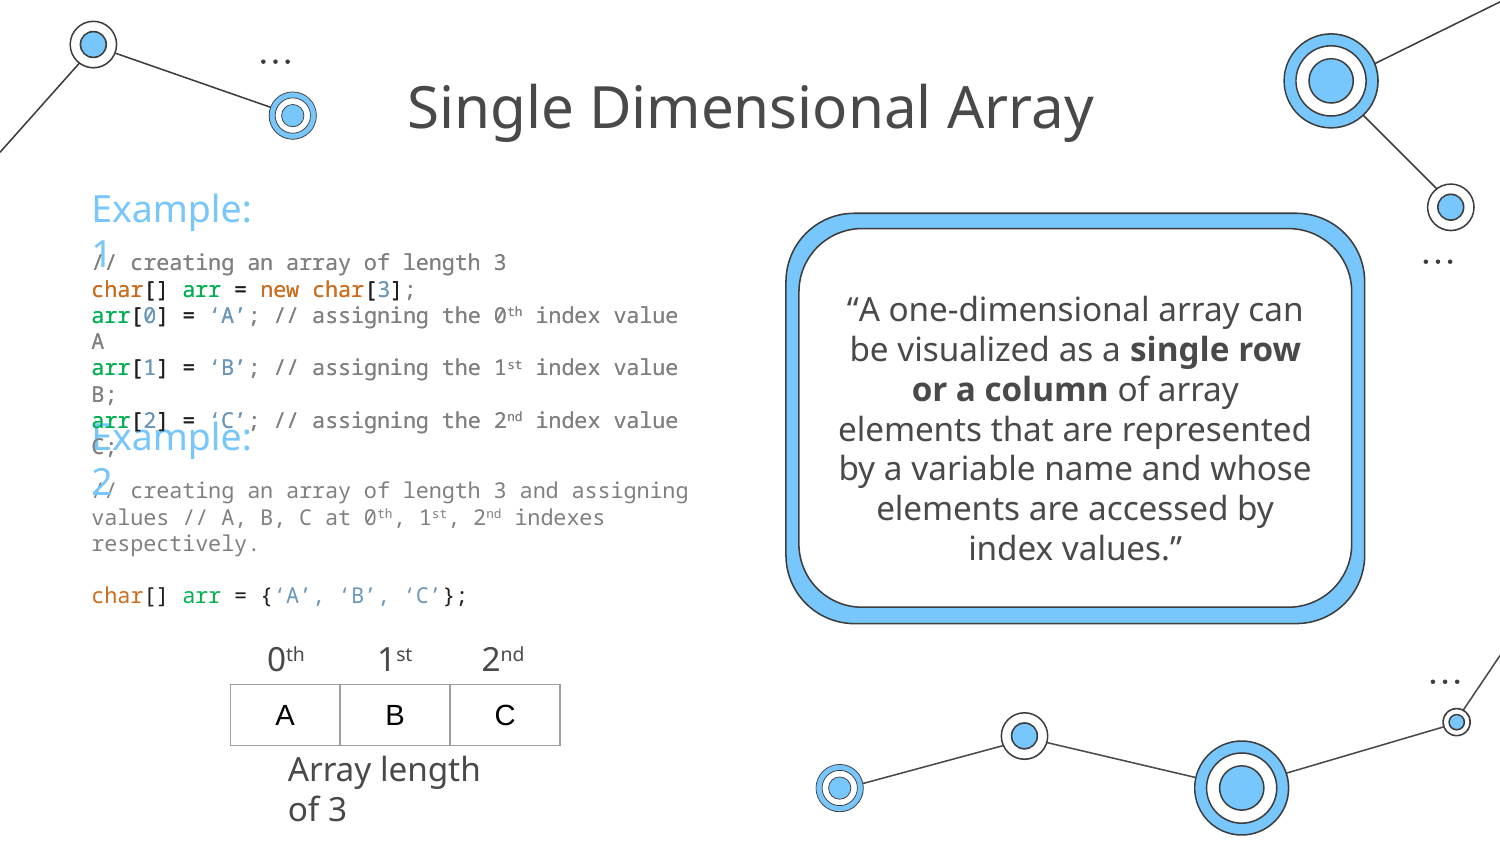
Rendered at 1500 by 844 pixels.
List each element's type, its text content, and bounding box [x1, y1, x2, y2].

text_box Array length of 3 [272, 732, 523, 794]
title Single Dimensional Array [208, 55, 1293, 146]
table_header A [231, 685, 339, 745]
text_box // creating an array of length 3 char[] arr = new char[3]; arr[0] = ‘A’; // assigning the 0th index value A arr[1] = ‘B’; // assigning the 1st index value B; arr[2] = ‘C’; // assigning the 2nd index value C; [76, 234, 714, 397]
table_header B [341, 685, 449, 732]
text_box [785, 212, 1365, 624]
text_box // creating an array of length 3 and assigning values // A, B, C at 0th, 1st, 2nd indexes respectively. char[] arr = {‘A’, ‘B’, ‘C’}; [76, 461, 750, 599]
text_box Example: 1 [76, 169, 278, 234]
text_box 2nd [464, 623, 542, 685]
text_box 1st [355, 623, 434, 685]
text_box 0th [247, 623, 325, 685]
text_box Example: 2 [76, 397, 278, 463]
table_header C [451, 685, 559, 745]
